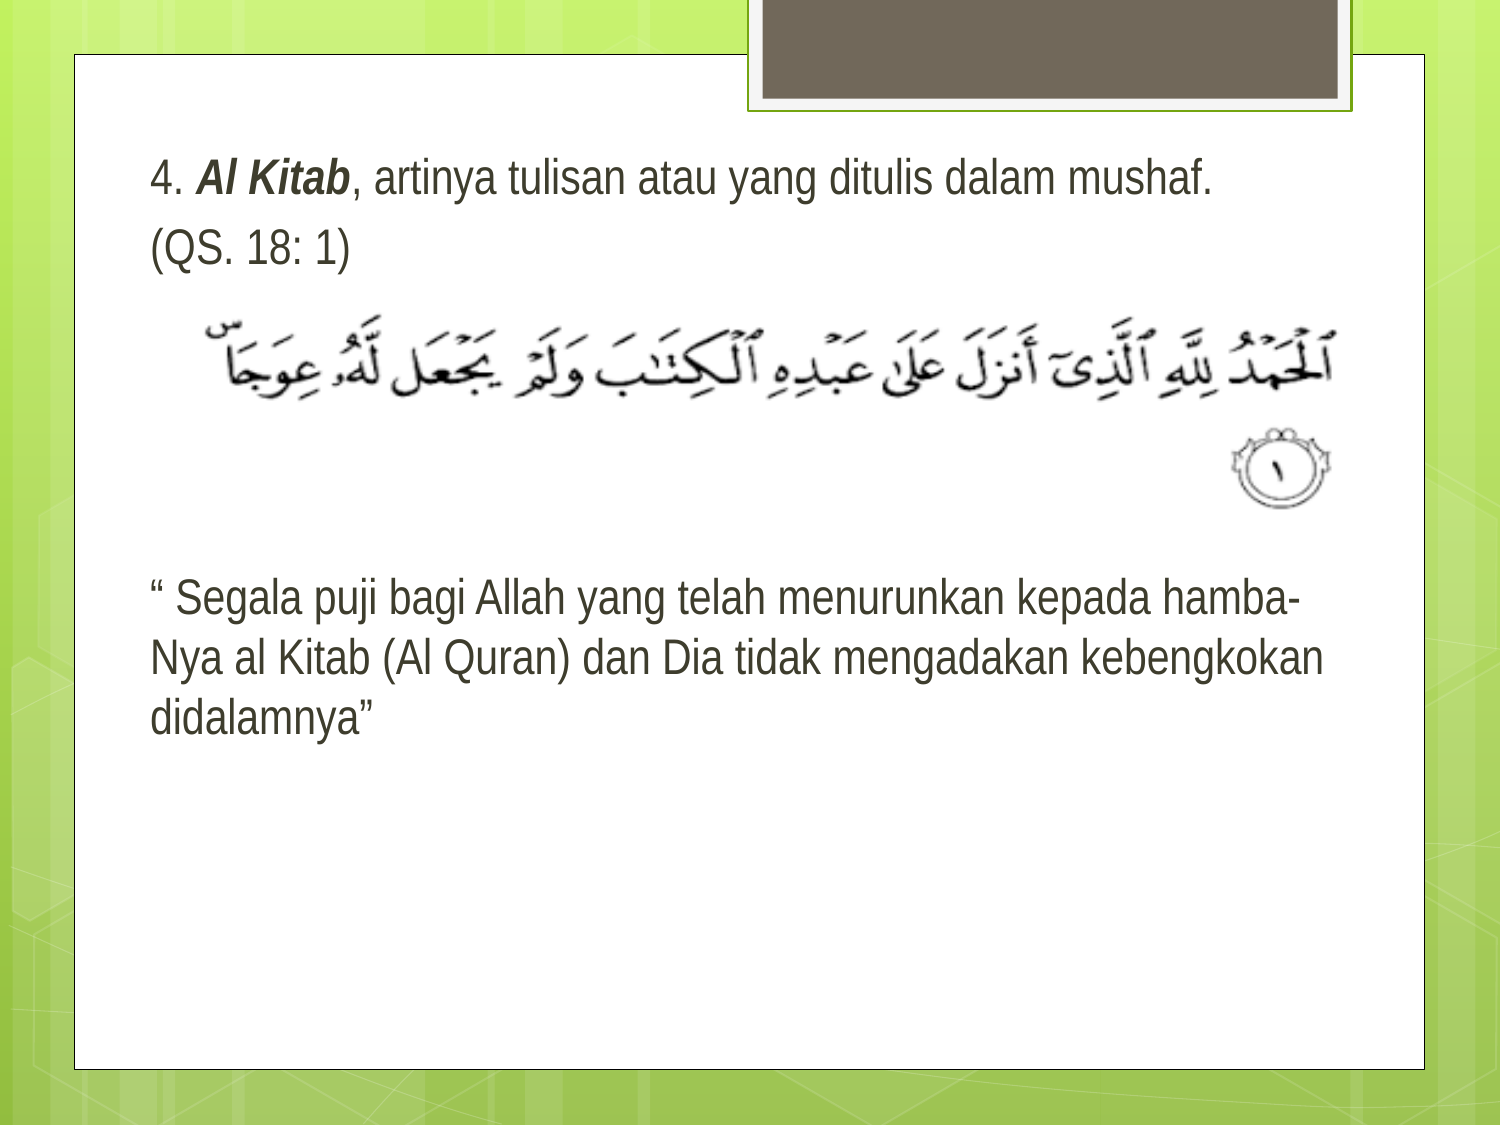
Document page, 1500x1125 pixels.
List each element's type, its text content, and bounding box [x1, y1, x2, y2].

picture [194, 290, 1350, 516]
list 4. Al Kitab, artinya tulisan atau yang ditulis dalam mushaf. (QS. 18: 1) “ Segala puji bagi Allah yang telah menurunkan kepada hamba-Nya al Kitab (Al Quran) dan Dia tidak mengadakan kebengkokan didalamnya” [123, 137, 1388, 1035]
